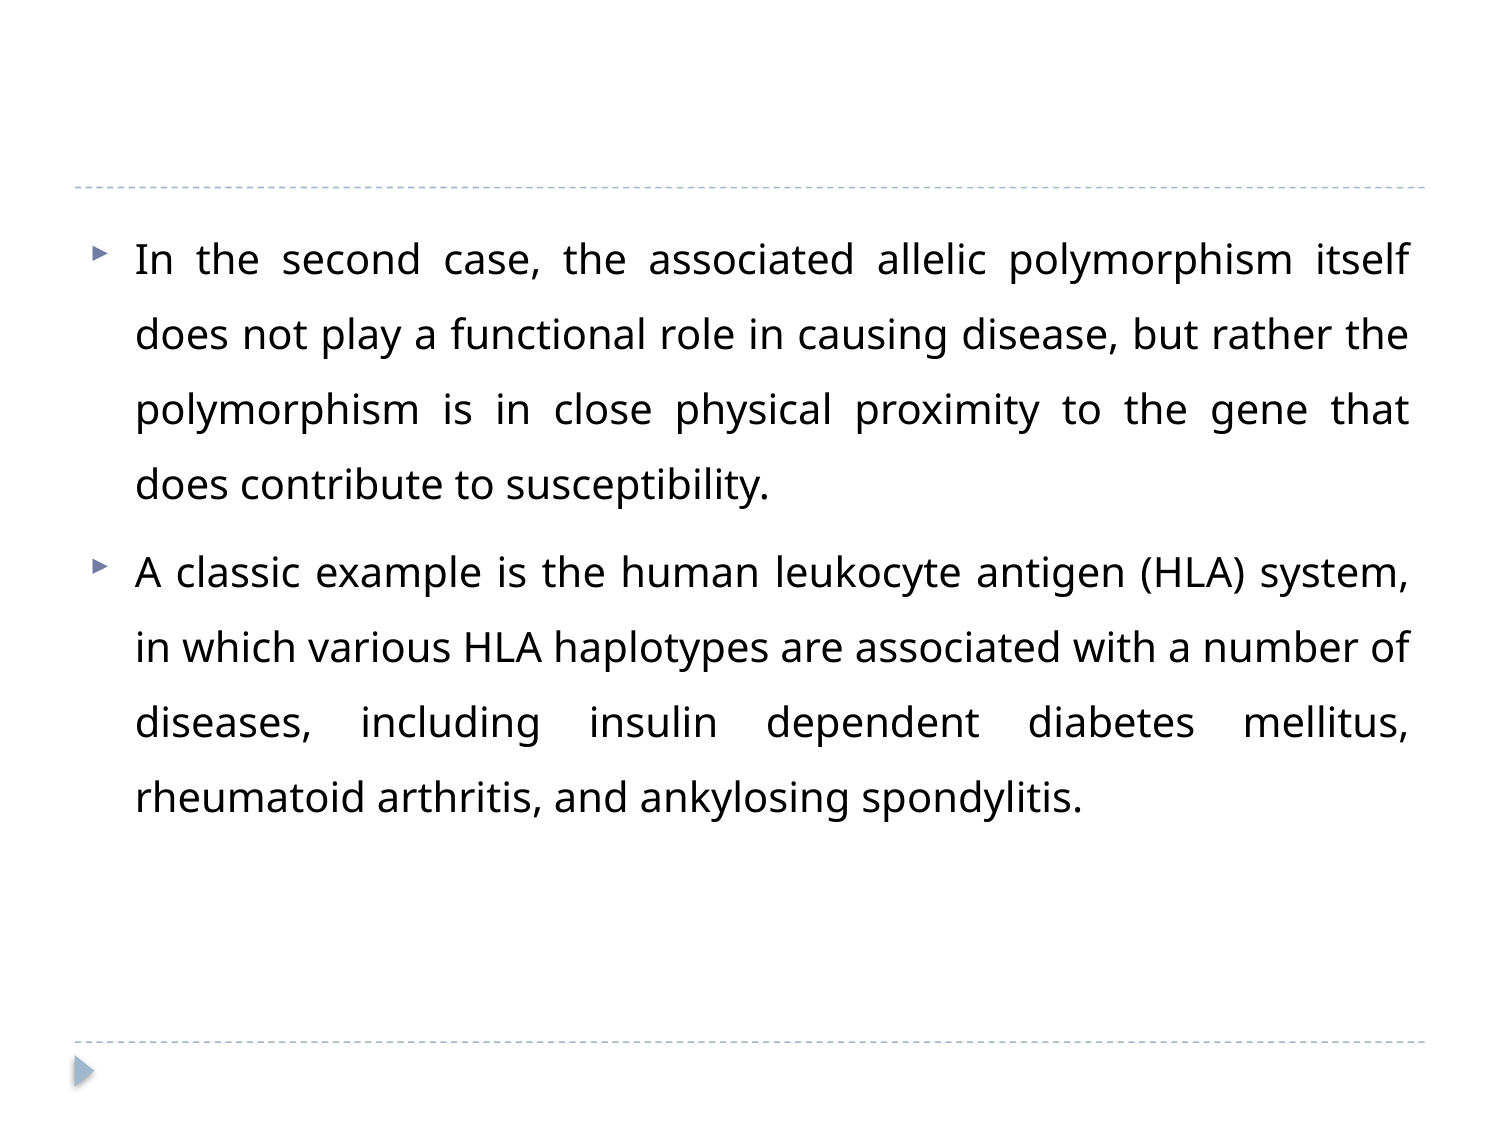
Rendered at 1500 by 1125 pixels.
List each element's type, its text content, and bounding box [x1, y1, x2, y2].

list In the second case, the associated allelic polymorphism itself does not play a functional role in causing disease, but rather the polymorphism is in close physical proximity to the gene that does contribute to susceptibility. A classic example is the human leukocyte antigen (HLA) system, in which various HLA haplotypes are associated with a number of diseases, including insulin dependent diabetes mellitus, rheumatoid arthritis, and ankylosing spondylitis. [75, 200, 1425, 1010]
